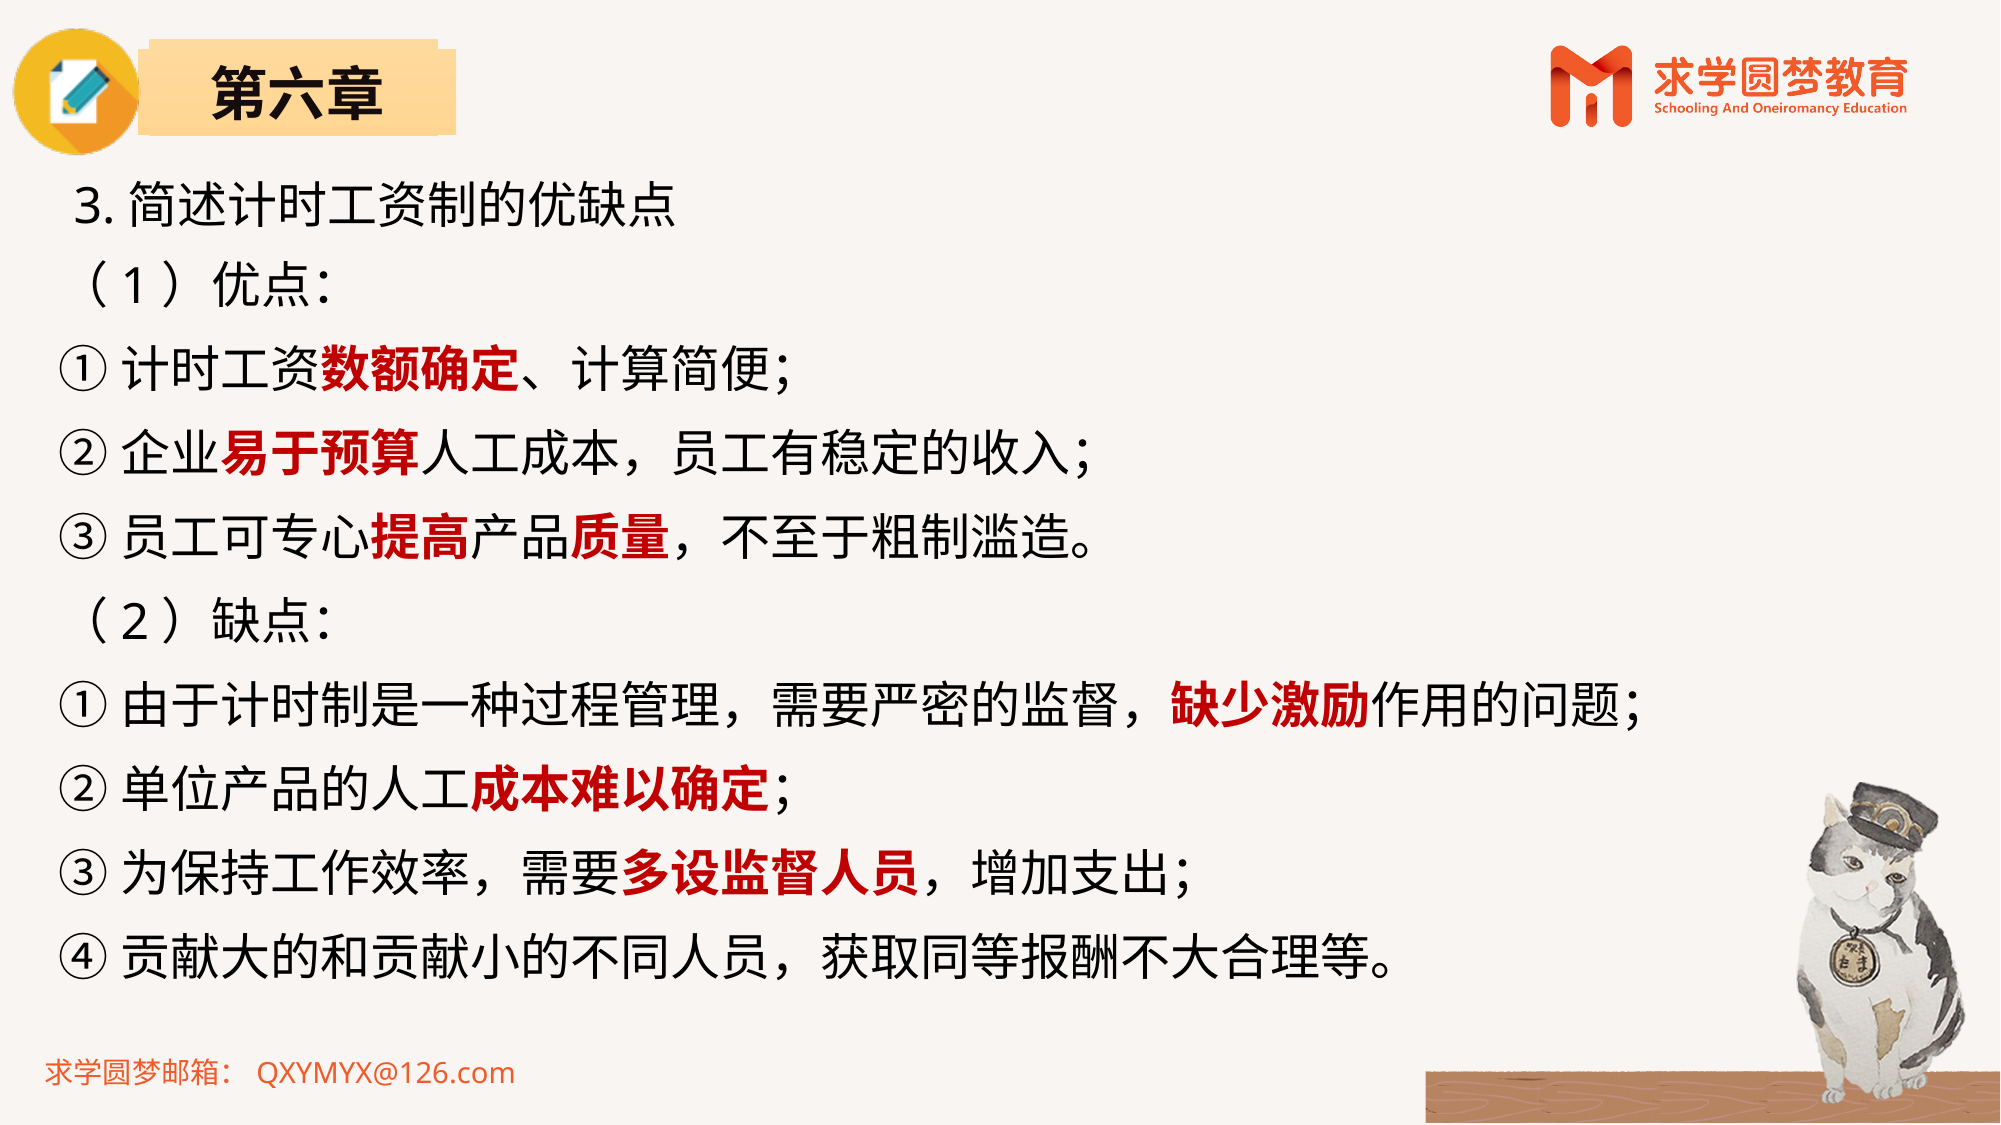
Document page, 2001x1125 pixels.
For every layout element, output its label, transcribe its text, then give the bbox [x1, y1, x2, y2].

picture [0, 12, 150, 163]
picture [1425, 490, 2001, 1123]
text_box 3.简述计时工资制的优缺点 [58, 118, 1369, 222]
text_box （1）优点： ①计时工资数额确定、计算简便； ②企业易于预算人工成本，员工有稳定的收入； ③员工可专心提高产品质量，不至于粗制滥造。 （2）缺点： ①由于计时制是一种过程管理，需要严密的监督，缺少激励作用的问题； ②单位产品的人工成本难以确定； ③为保持工作效率，需要多设监督人员，增加支出； ④贡献大的和贡献小的不同人员，获取同等报酬不大合理等。 [43, 222, 1851, 994]
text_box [150, 39, 457, 136]
picture [1540, 38, 1925, 132]
